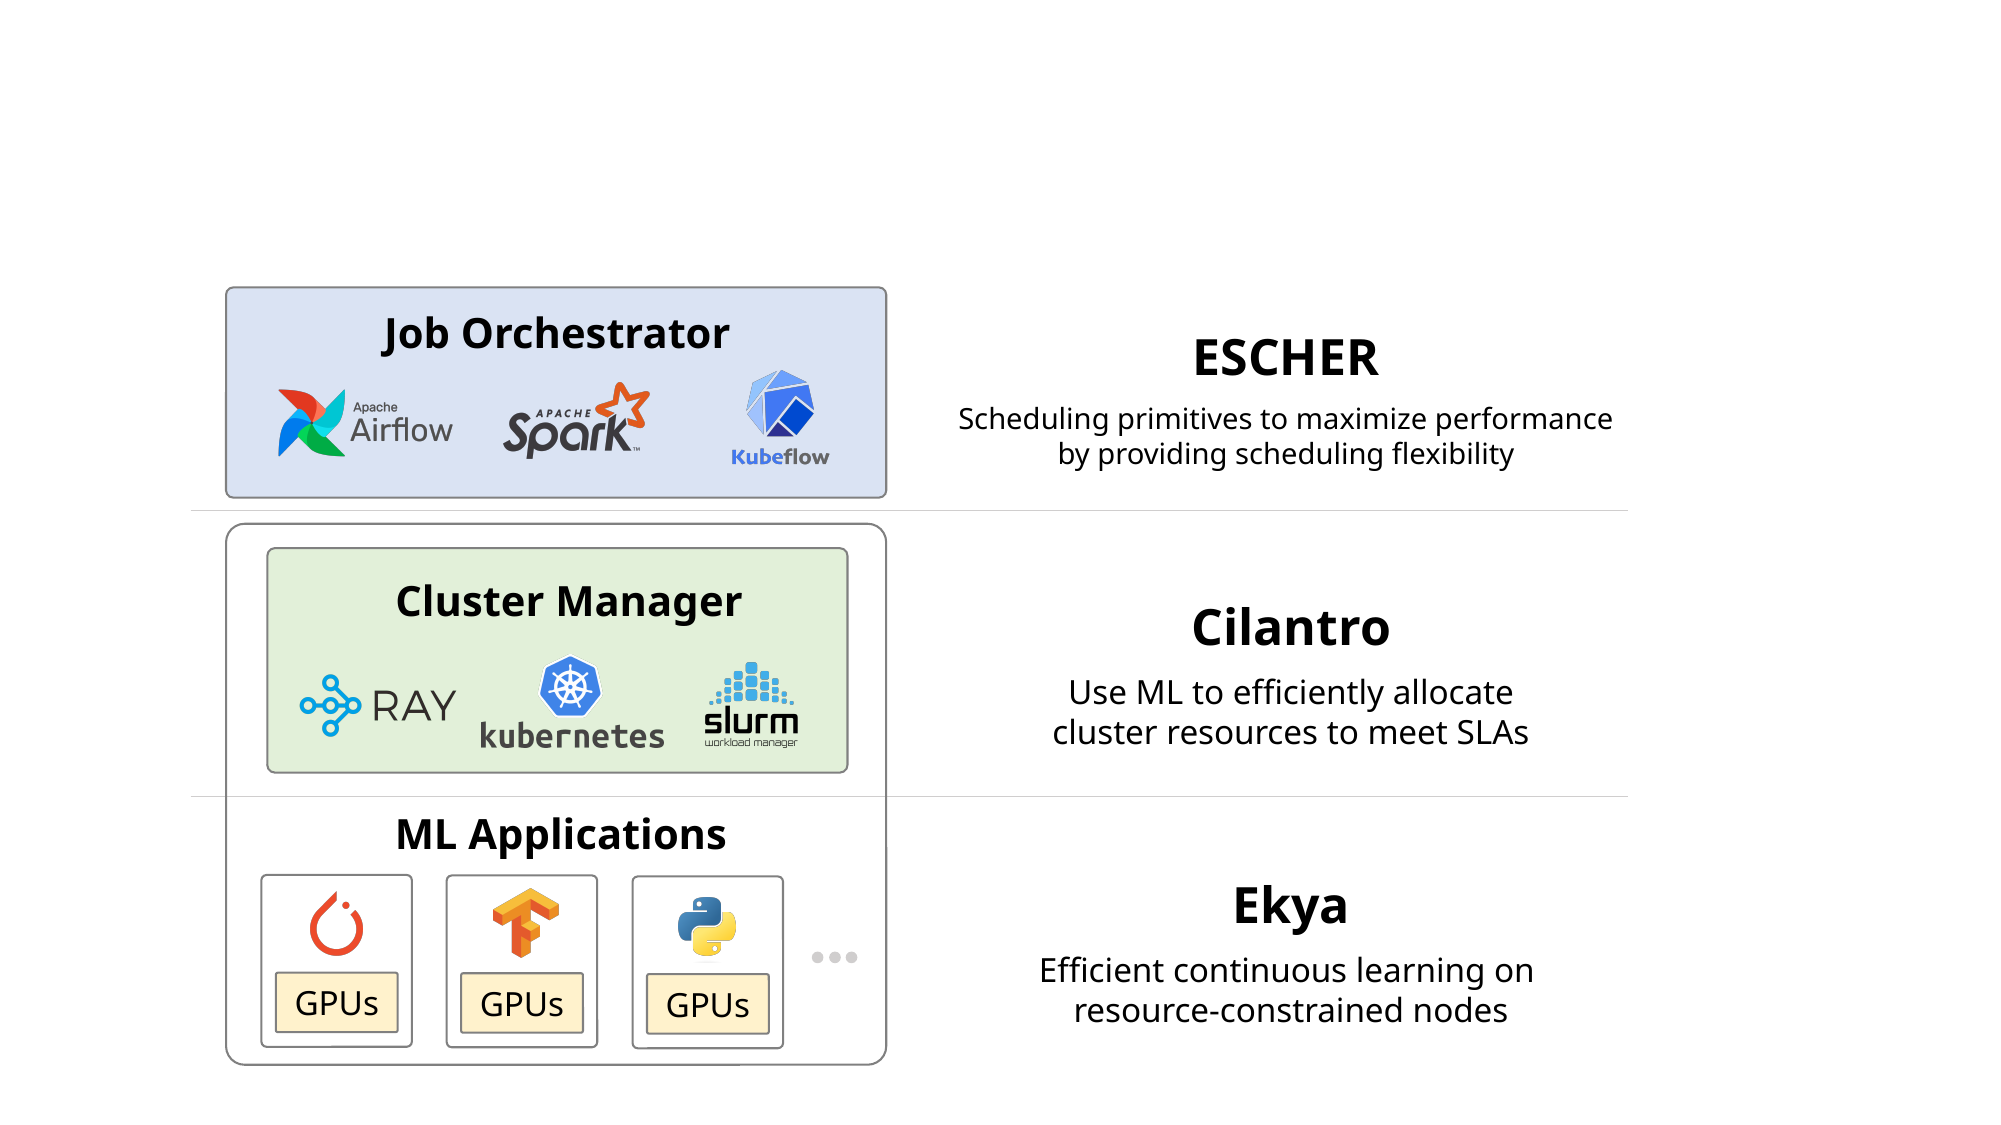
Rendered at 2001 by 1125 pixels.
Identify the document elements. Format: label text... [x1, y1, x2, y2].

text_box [632, 876, 784, 1049]
text_box [225, 798, 888, 1066]
picture [718, 357, 841, 480]
text_box Job Orchestrator [319, 299, 796, 365]
picture [481, 654, 664, 748]
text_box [1008, 866, 1574, 1038]
picture [279, 656, 476, 755]
picture [705, 662, 798, 748]
text_box ML Applications [352, 801, 769, 866]
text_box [261, 874, 412, 1047]
picture [493, 888, 559, 958]
picture [278, 389, 453, 457]
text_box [811, 951, 858, 964]
picture [503, 382, 650, 459]
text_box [446, 875, 598, 1048]
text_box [926, 317, 1646, 480]
text_box [224, 286, 888, 499]
text_box Cluster Manager [361, 567, 778, 633]
text_box [225, 522, 888, 796]
text_box [266, 547, 849, 774]
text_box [1008, 588, 1574, 760]
